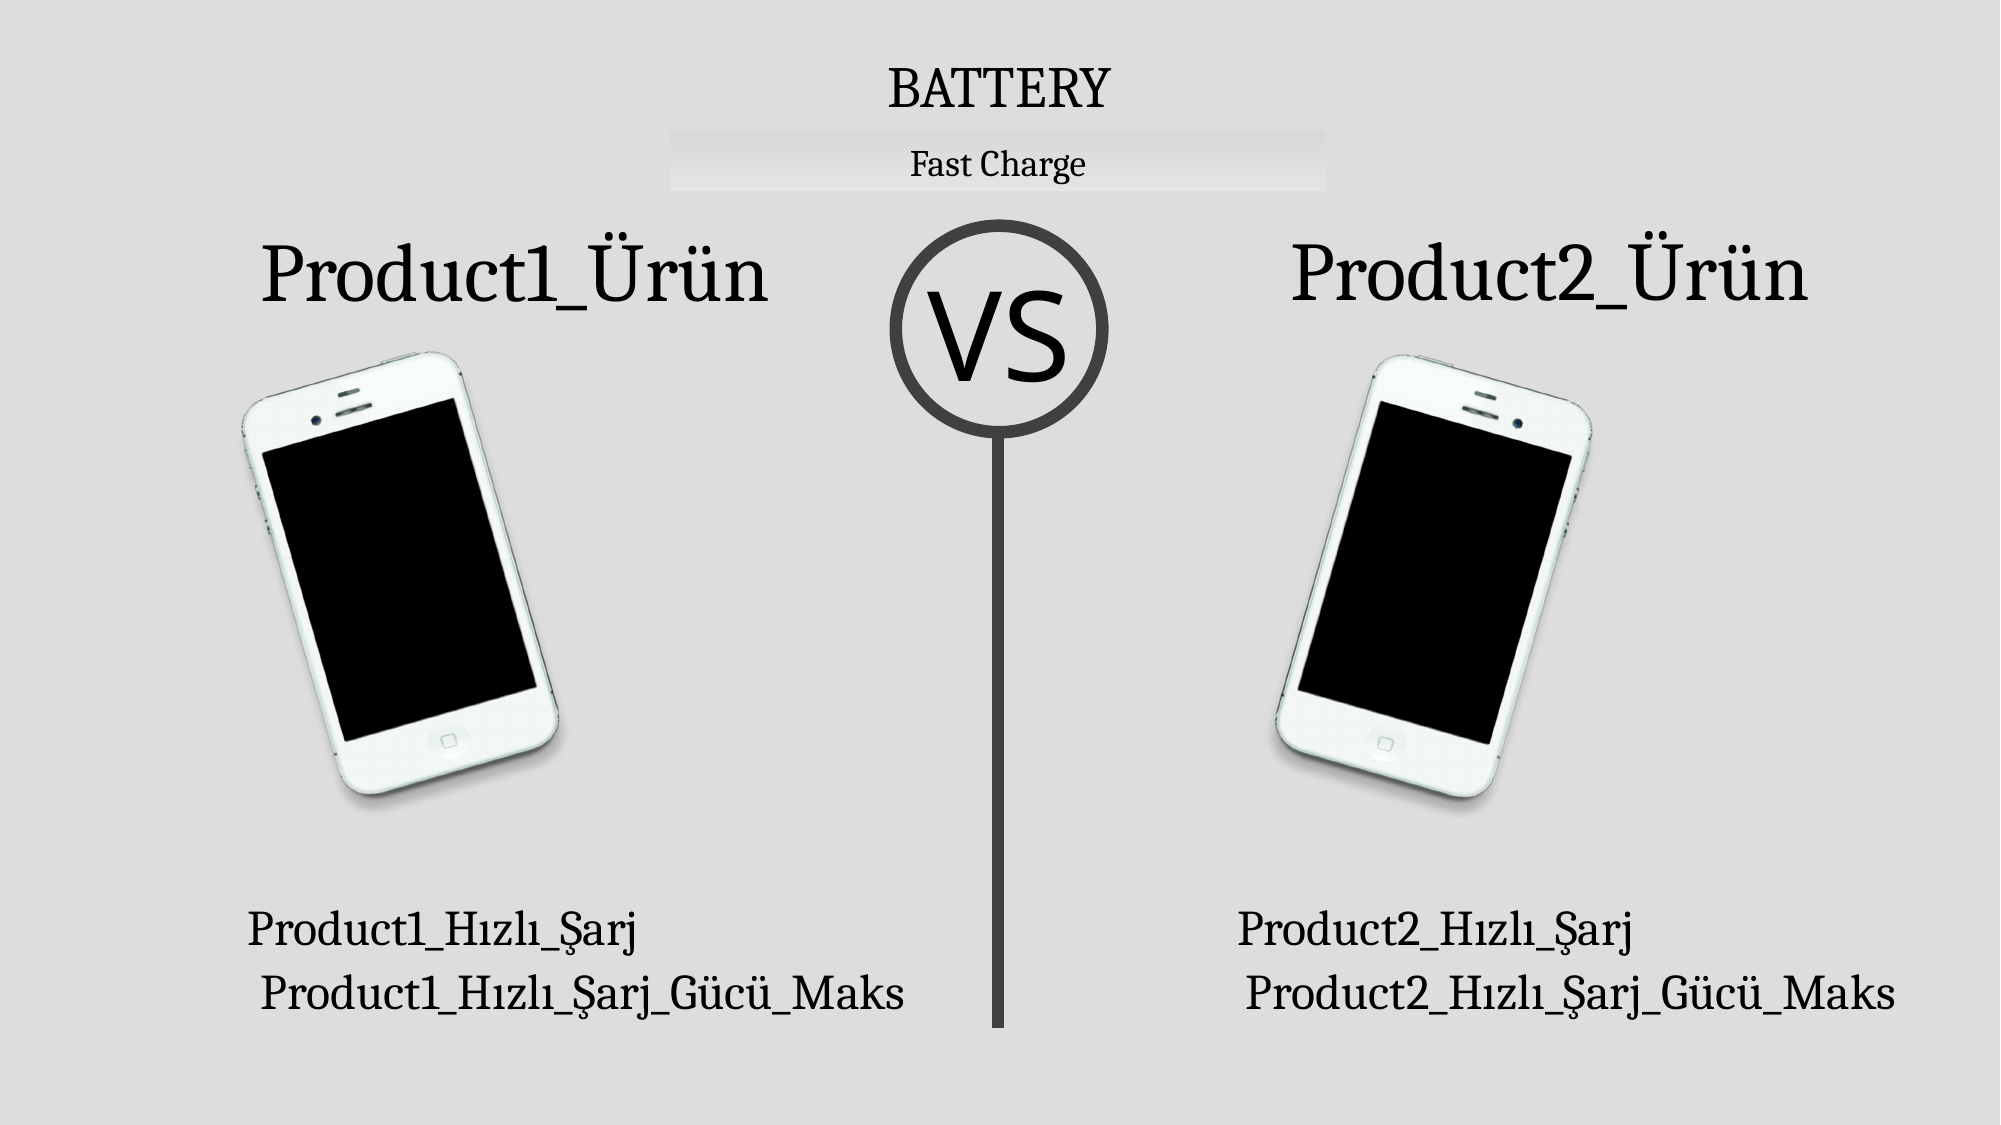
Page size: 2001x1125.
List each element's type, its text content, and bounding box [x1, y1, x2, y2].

text_box Product2_Hızlı_Şarj_Gücü_Maks [1231, 952, 1911, 1027]
text_box BATTERY [672, 41, 1328, 127]
text_box Product1_Ürün [245, 210, 786, 326]
text_box Product1_Hızlı_Şarj_Gücü_Maks [246, 952, 920, 1027]
text_box Product2_Ürün [1275, 209, 1825, 325]
text_box Product1_Hızlı_Şarj [232, 887, 654, 963]
picture [1229, 325, 1630, 848]
picture [203, 326, 605, 845]
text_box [895, 225, 1103, 829]
text_box Product2_Hızlı_Şarj [1222, 887, 1649, 963]
text_box Fast Charge [670, 131, 1327, 191]
